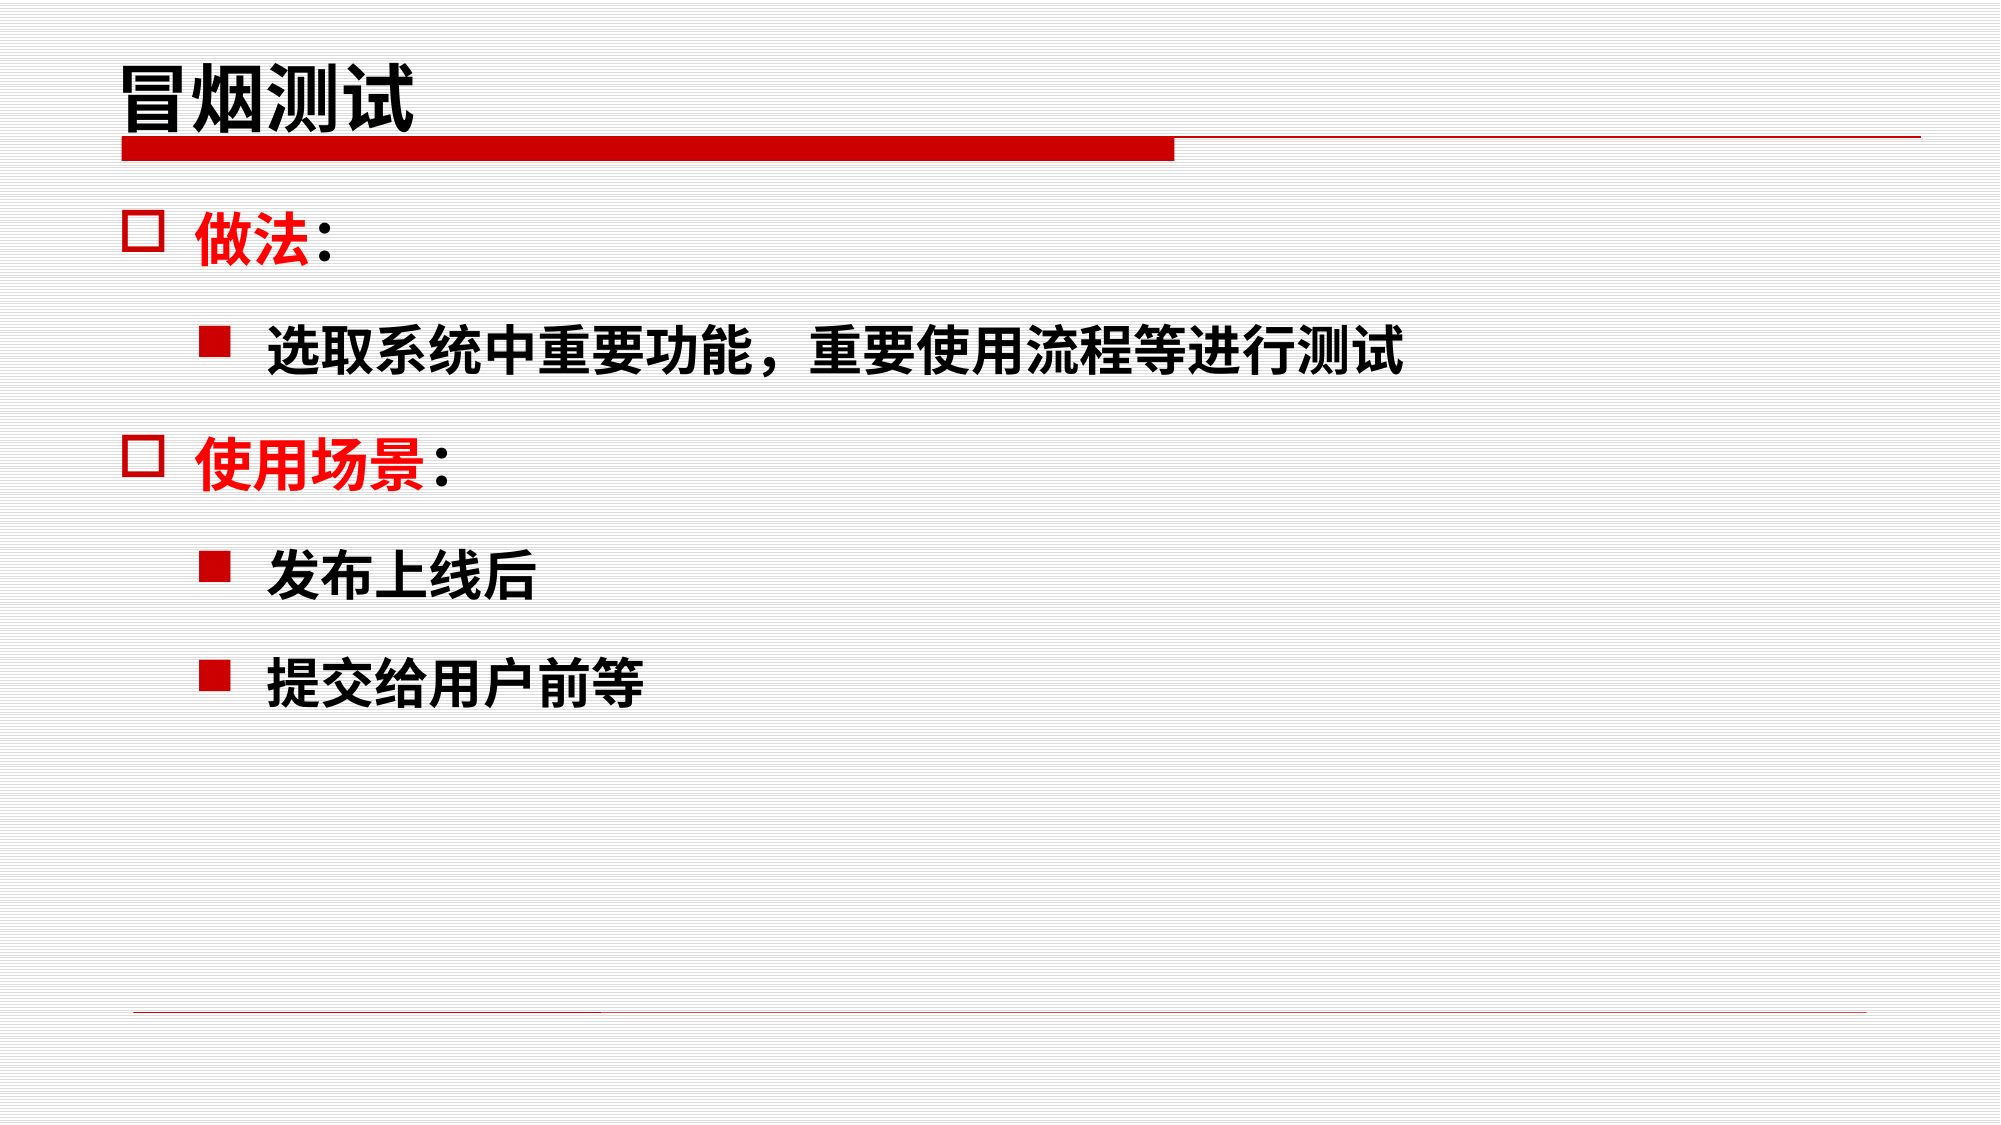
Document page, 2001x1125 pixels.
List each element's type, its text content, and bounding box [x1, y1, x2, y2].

list 做法： 选取系统中重要功能，重要使用流程等进行测试 使用场景： 发布上线后 提交给用户前等 [102, 160, 1886, 956]
title 冒烟测试 [100, 7, 1875, 149]
